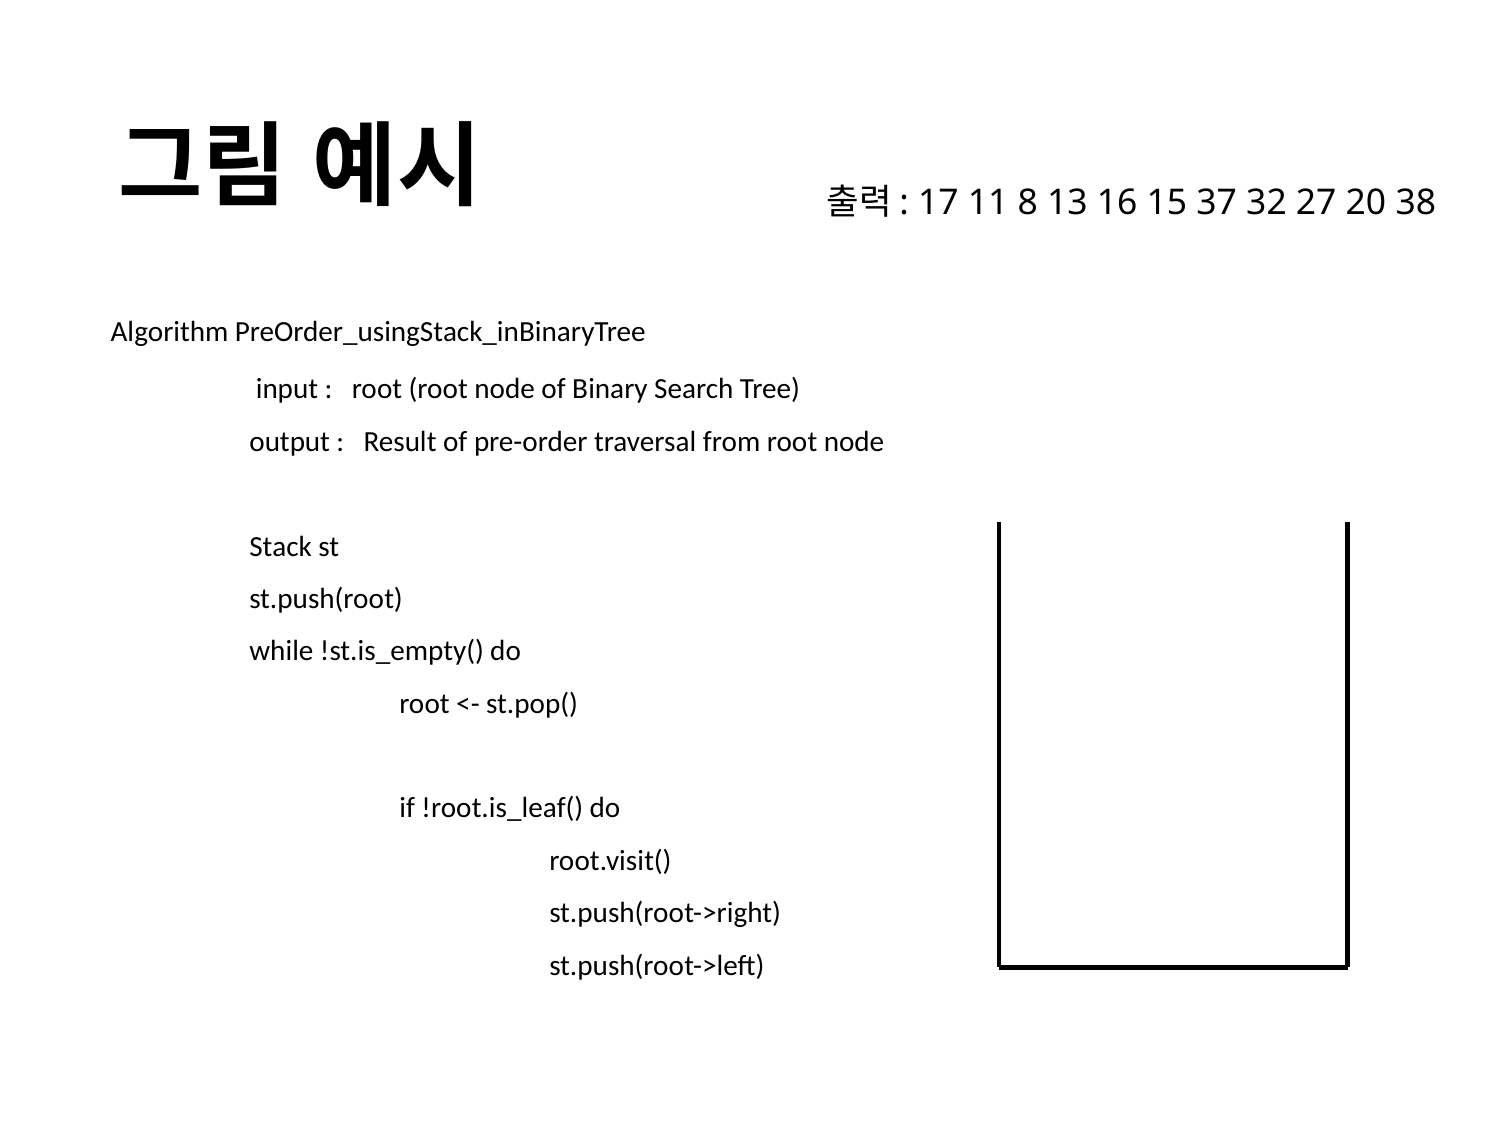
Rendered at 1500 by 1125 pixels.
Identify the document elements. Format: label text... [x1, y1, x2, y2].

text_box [998, 521, 1348, 968]
text_box 출력: 17 11 8 13 16 15 37 32 27 20 38 [811, 158, 1455, 248]
title 그림 예시 [103, 59, 1397, 278]
list Algorithm PreOrder_usingStack_inBinaryTree input : root (root node of Binary Search Tree) output : Result of pre-order traversal from root node Stack st st.push(root) while !st.is_empty() do root <- st.pop() if !root.is_leaf() do root.visit() st.push(root->right) st.push(root->left) [84, 291, 910, 1068]
